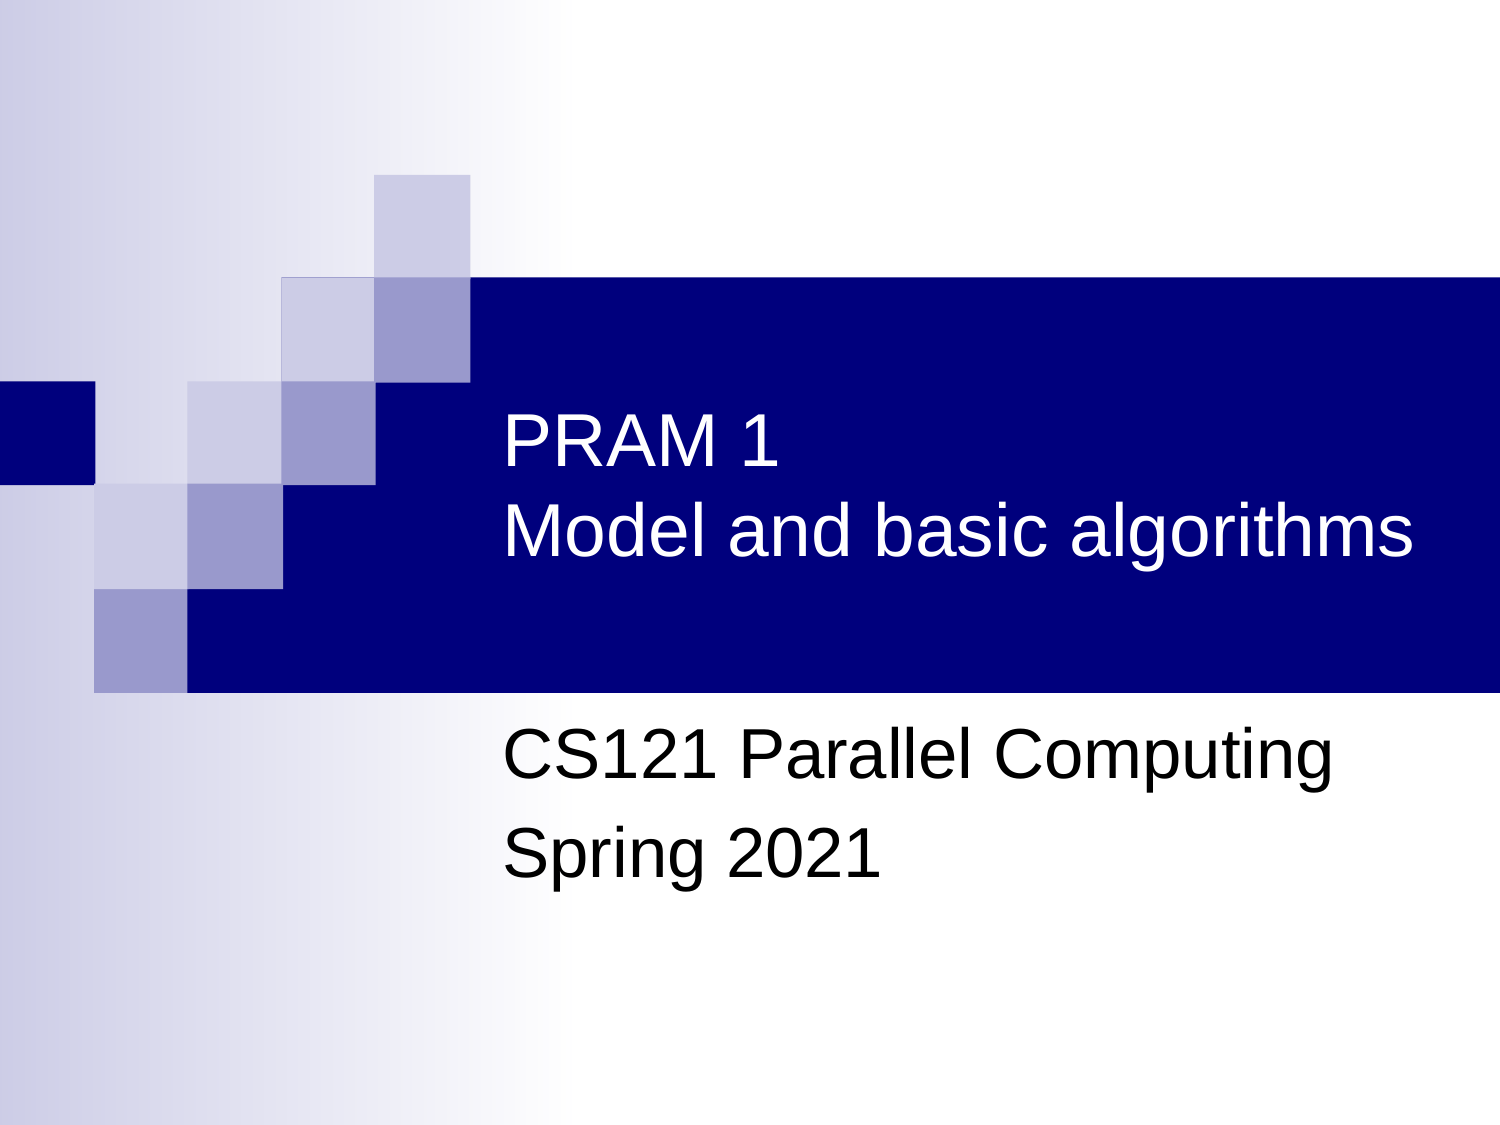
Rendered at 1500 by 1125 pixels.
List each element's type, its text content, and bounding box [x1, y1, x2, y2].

title PRAM 1 Model and basic algorithms [487, 299, 1475, 663]
subtitle CS121 Parallel Computing Spring 2021 [487, 699, 1475, 988]
